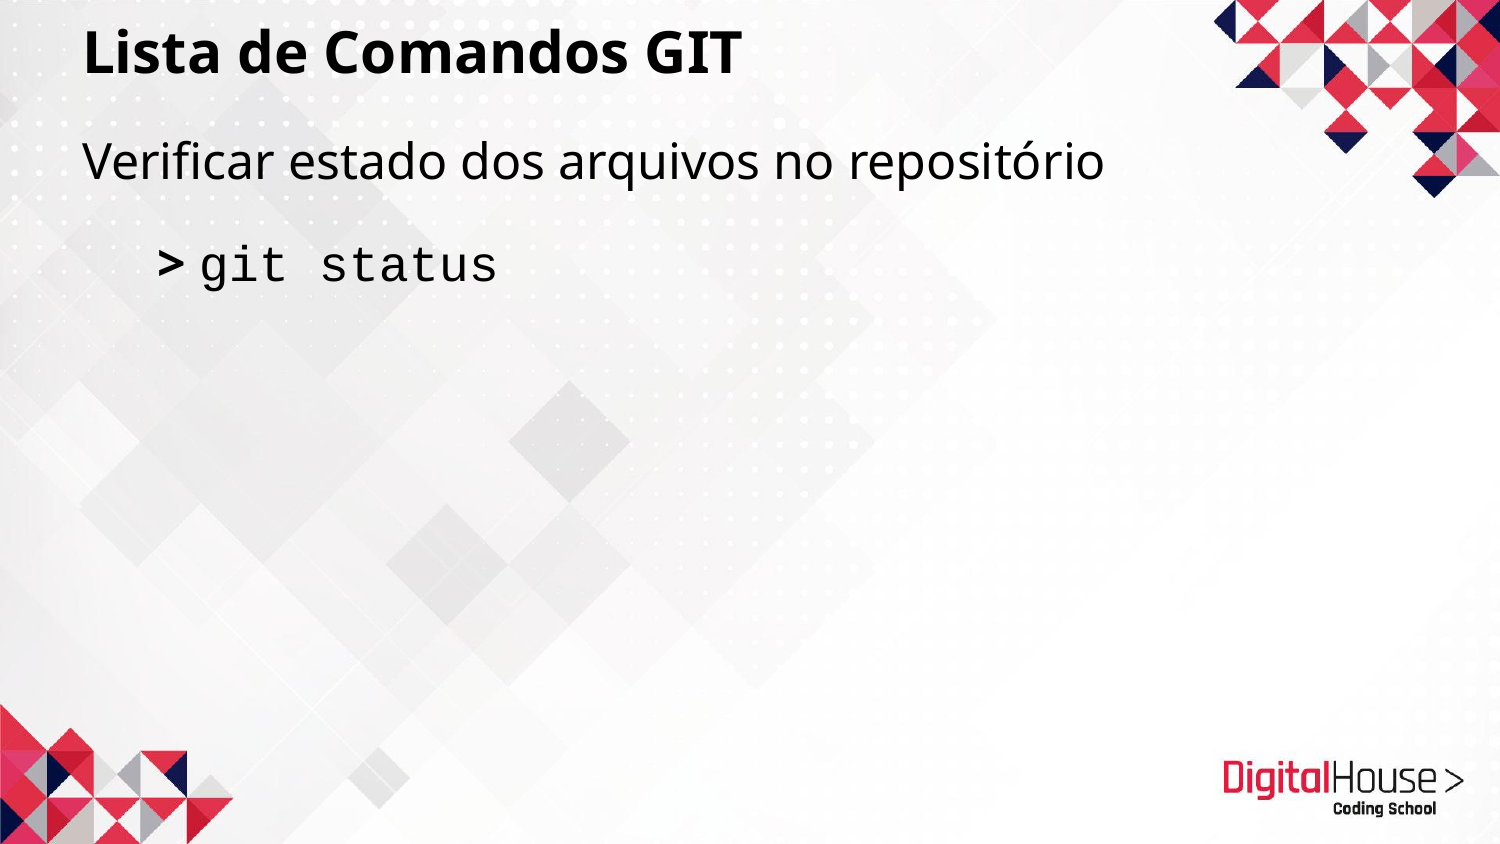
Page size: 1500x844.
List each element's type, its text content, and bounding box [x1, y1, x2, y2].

text_box Lista de Comandos GIT [67, 0, 1465, 94]
picture [0, 0, 1500, 844]
text_box Verificar estado dos arquivos no repositório > git status [67, 105, 1404, 550]
